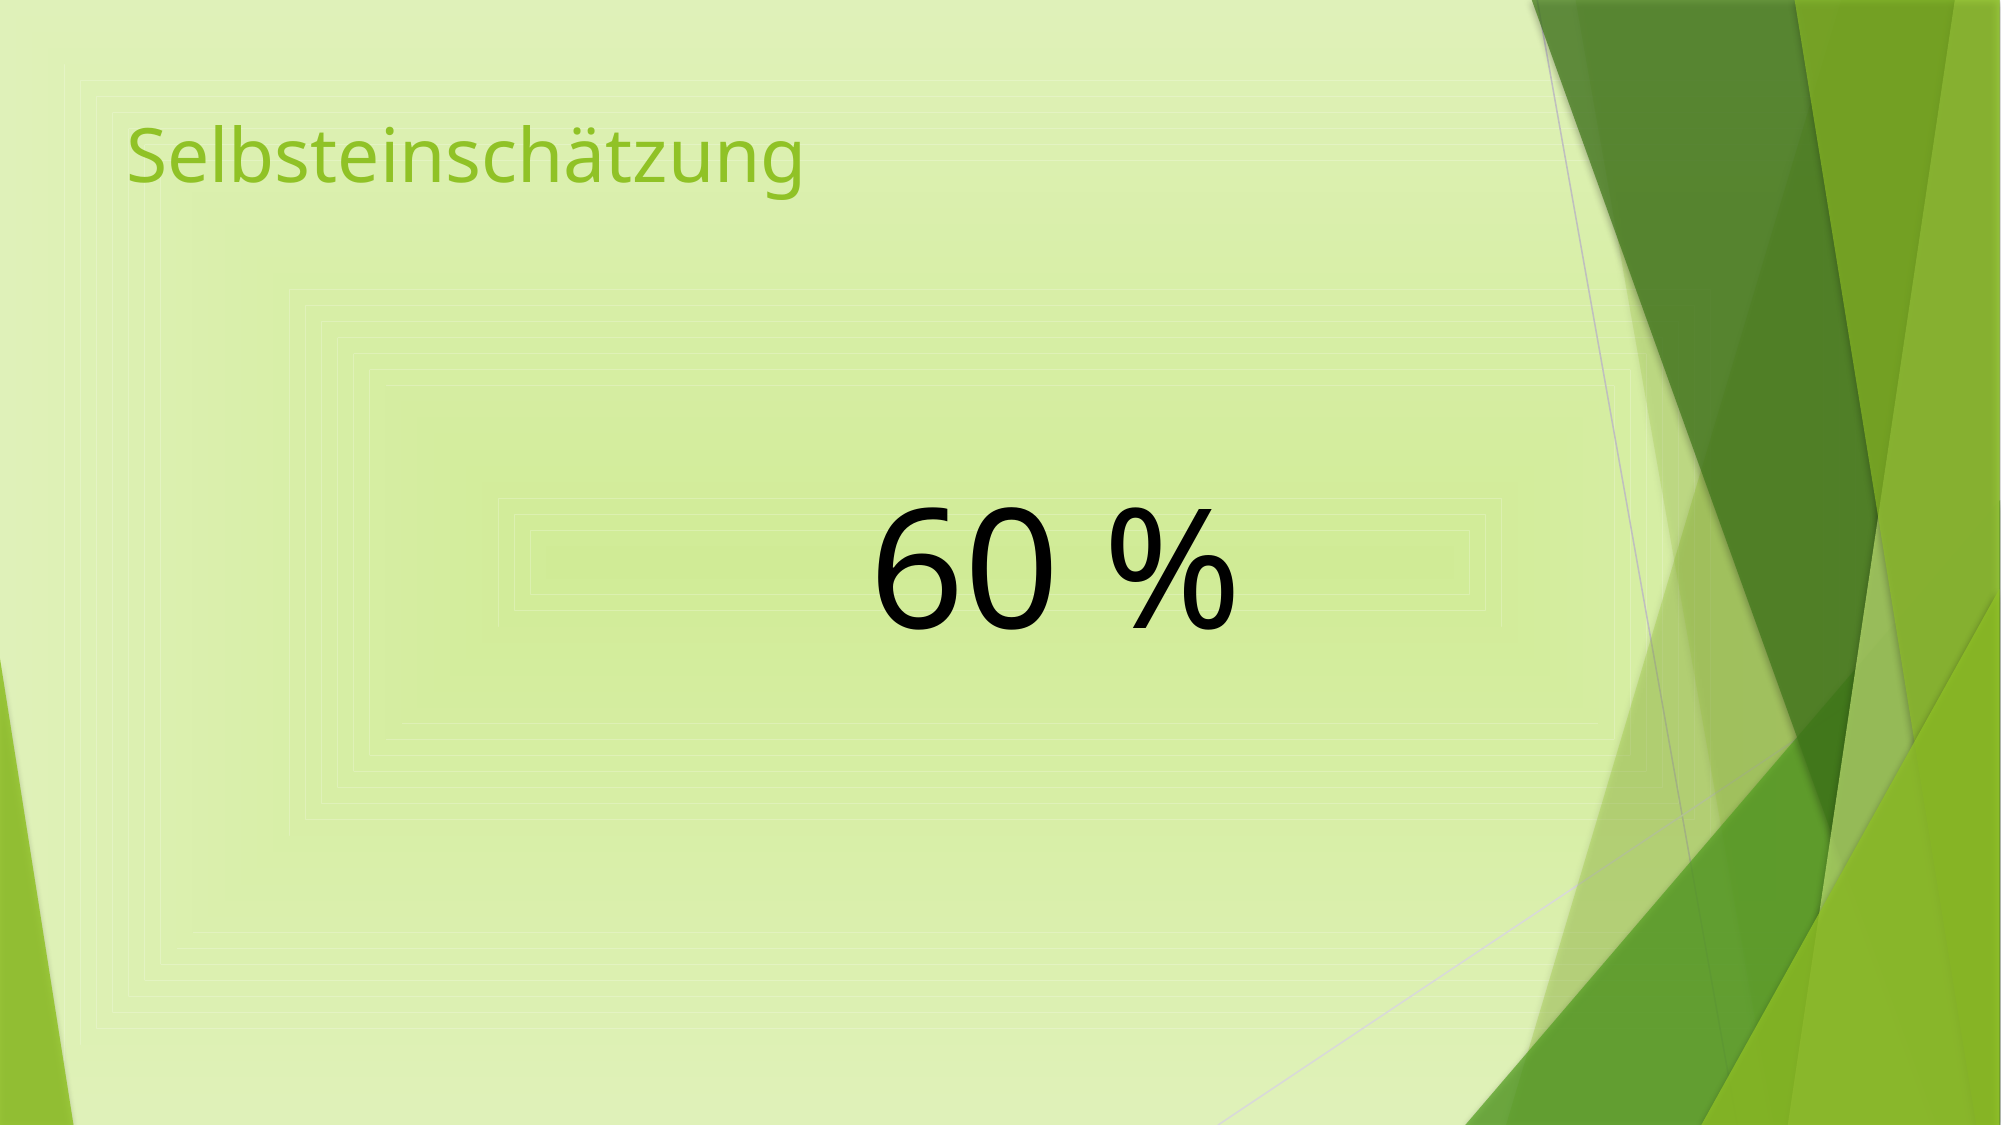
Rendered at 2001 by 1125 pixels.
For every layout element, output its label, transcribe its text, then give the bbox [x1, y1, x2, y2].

list [111, 354, 1522, 992]
text_box 60 % [854, 455, 1258, 670]
title Selbsteinschätzung [111, 99, 1522, 317]
